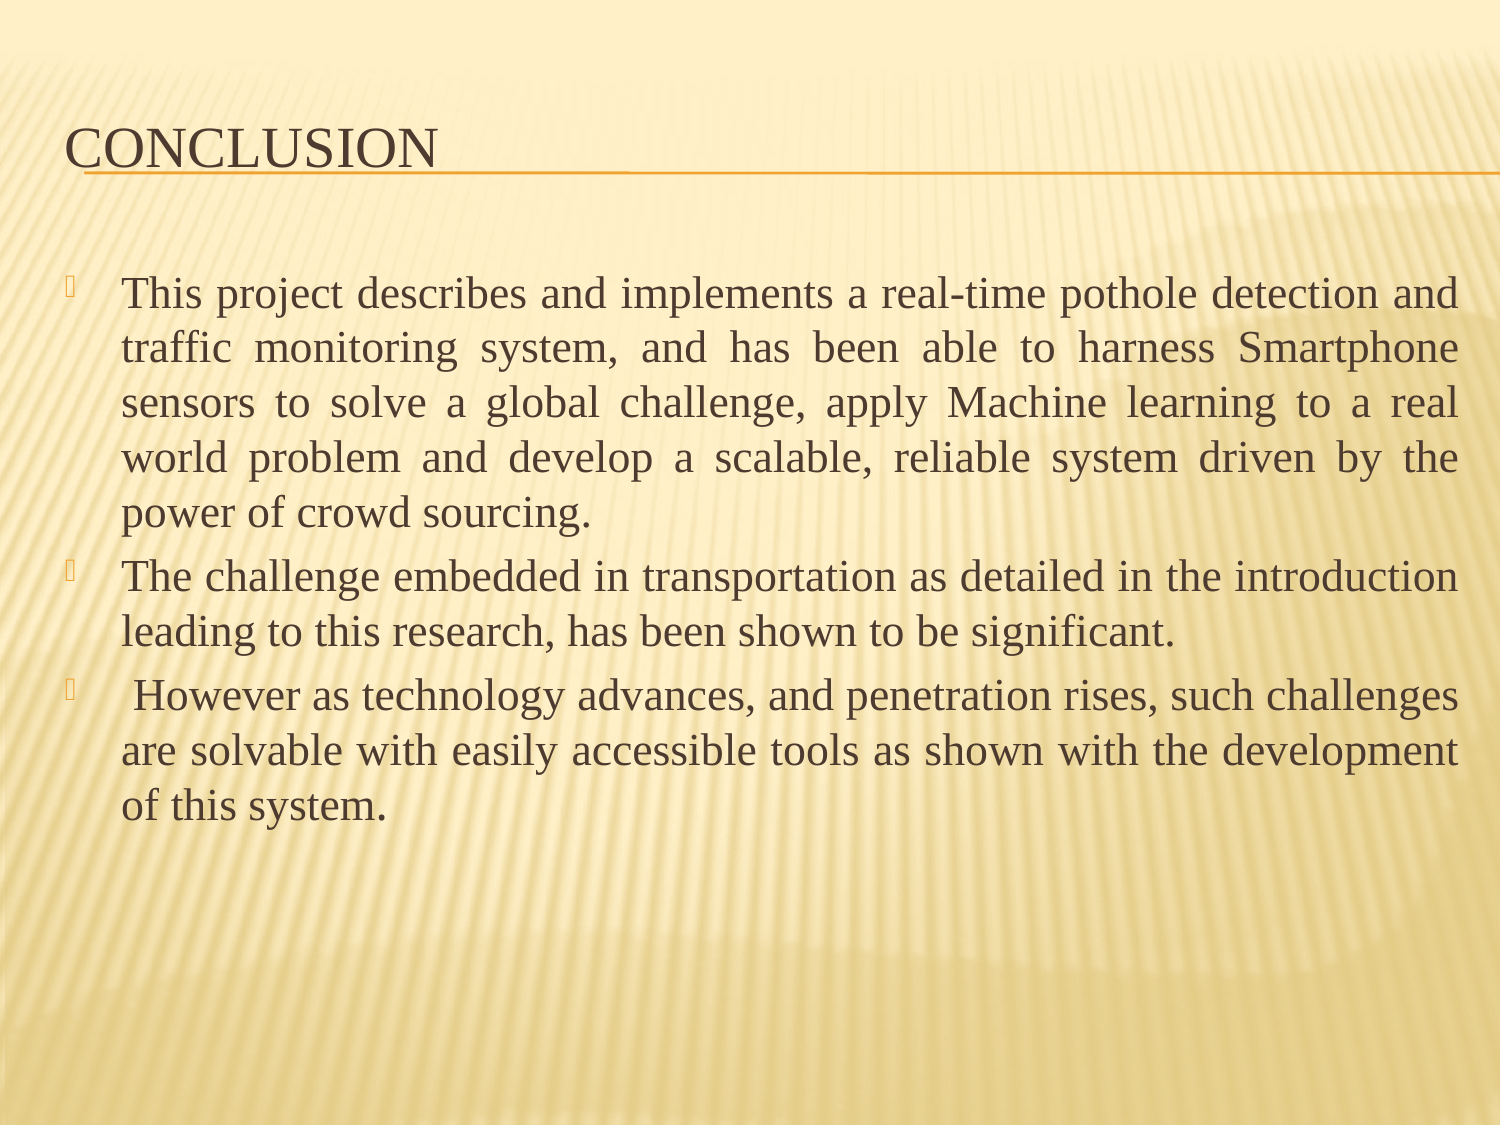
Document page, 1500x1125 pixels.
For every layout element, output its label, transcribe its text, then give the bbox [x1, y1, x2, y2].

list This project describes and implements a real-time pothole detection and traffic monitoring system, and has been able to harness Smartphone sensors to solve a global challenge, apply Machine learning to a real world problem and develop a scalable, reliable system driven by the power of crowd sourcing. The challenge embedded in transportation as detailed in the introduction leading to this research, has been shown to be significant. However as technology advances, and penetration rises, such challenges are solvable with easily accessible tools as shown with the development of this system. [50, 254, 1475, 998]
title Conclusion [50, 75, 1475, 213]
